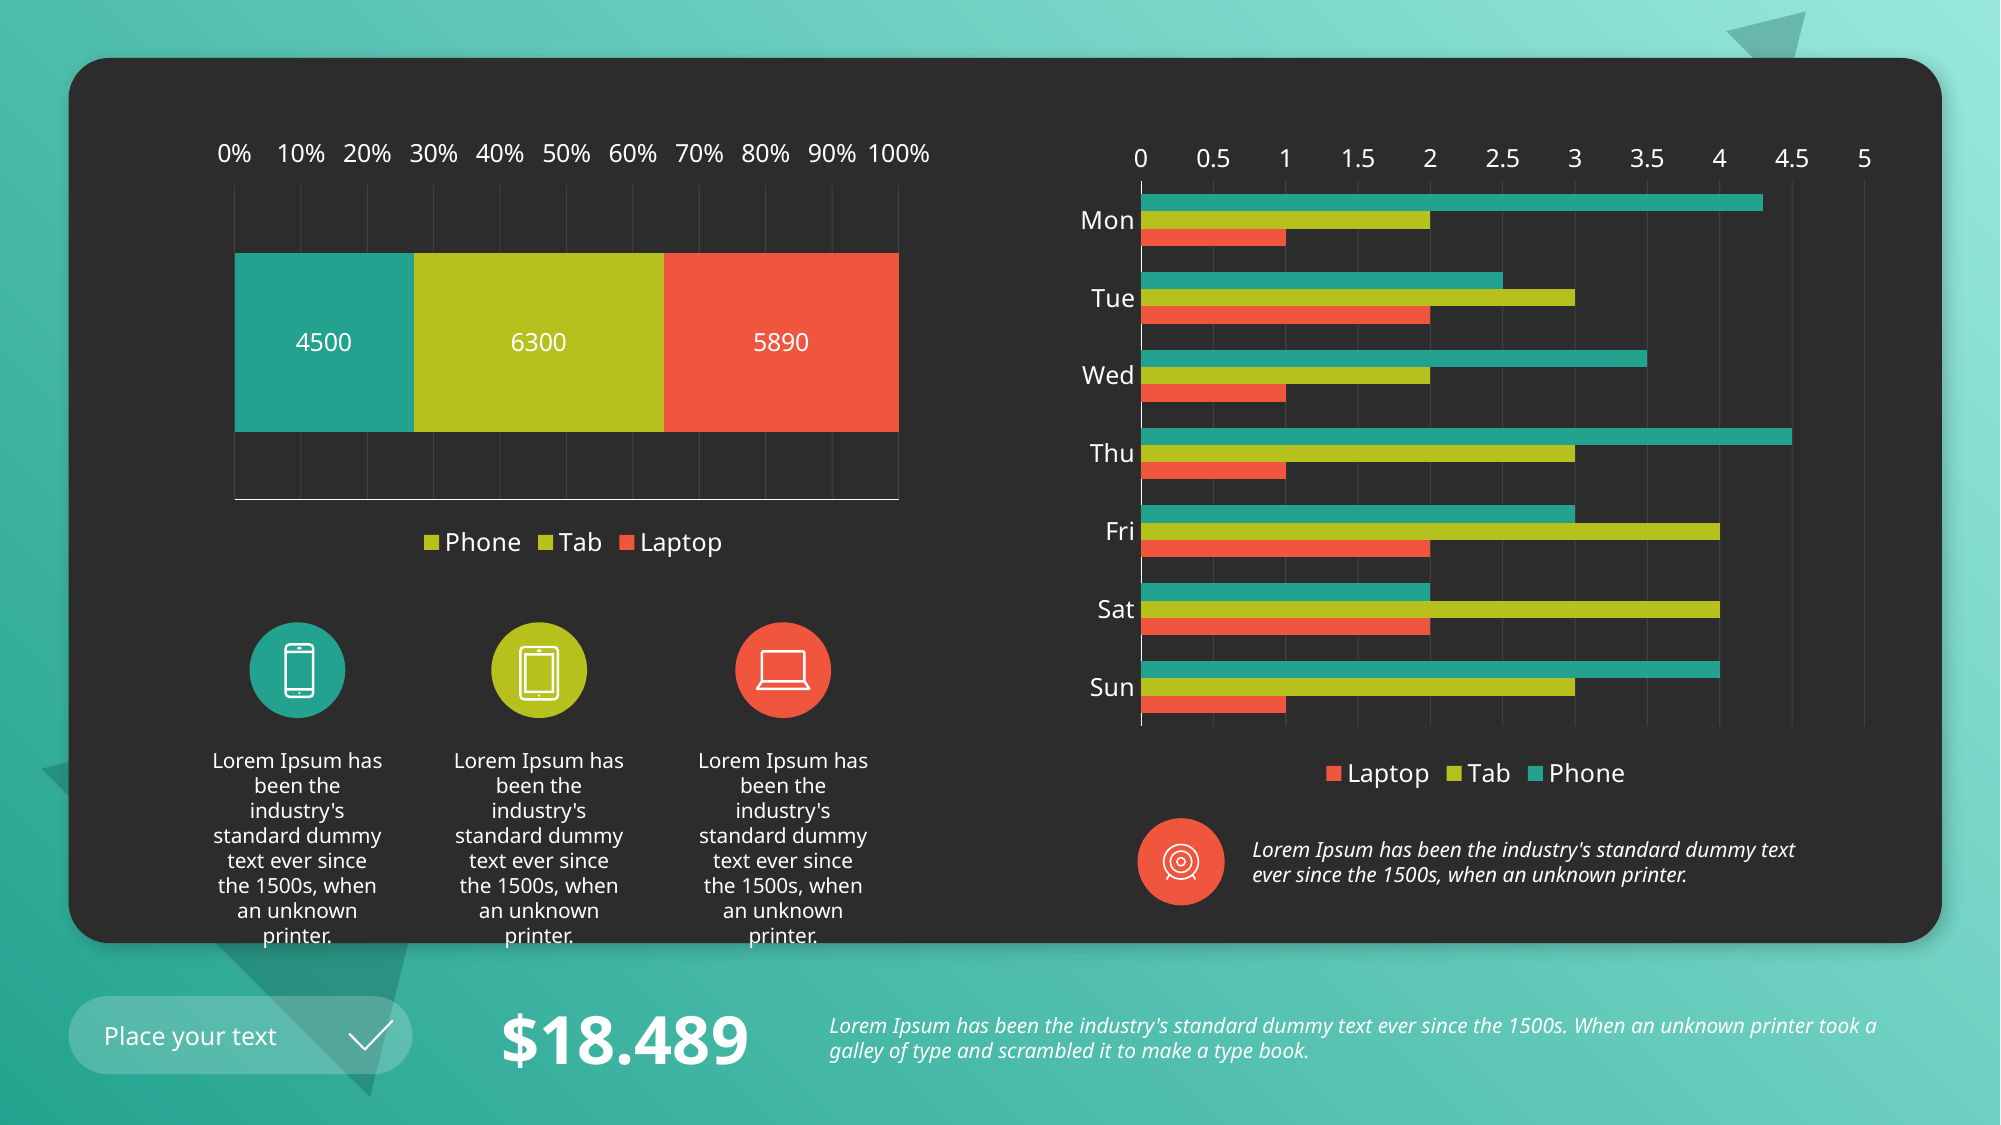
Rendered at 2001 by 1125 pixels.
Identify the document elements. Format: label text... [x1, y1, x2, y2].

text_box [755, 650, 811, 691]
text_box $18.489 [477, 990, 782, 1086]
chart [1063, 127, 1889, 797]
text_box [1136, 817, 1226, 907]
text_box Lorem Ipsum has been the industry's standard dummy text ever since the 1500s, when an unknown printer. [436, 740, 642, 955]
text_box Lorem Ipsum has been the industry's standard dummy text ever since the 1500s, when an unknown printer. [680, 740, 886, 955]
text_box [68, 57, 1942, 944]
text_box Lorem Ipsum has been the industry's standard dummy text ever since the 1500s, when an unknown printer. [195, 740, 400, 955]
text_box [490, 621, 589, 720]
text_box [68, 996, 413, 1075]
text_box [248, 621, 347, 720]
text_box [519, 645, 560, 701]
text_box [284, 643, 315, 699]
chart [202, 127, 945, 566]
text_box [1162, 843, 1200, 880]
text_box Lorem Ipsum has been the industry's standard dummy text ever since the 1500s, when an unknown printer. [1237, 829, 1849, 895]
text_box Lorem Ipsum has been the industry's standard dummy text ever since the 1500s. When an unknown printer took a galley of type and scrambled it to make a type book. [814, 1005, 1914, 1071]
text_box [734, 621, 833, 720]
